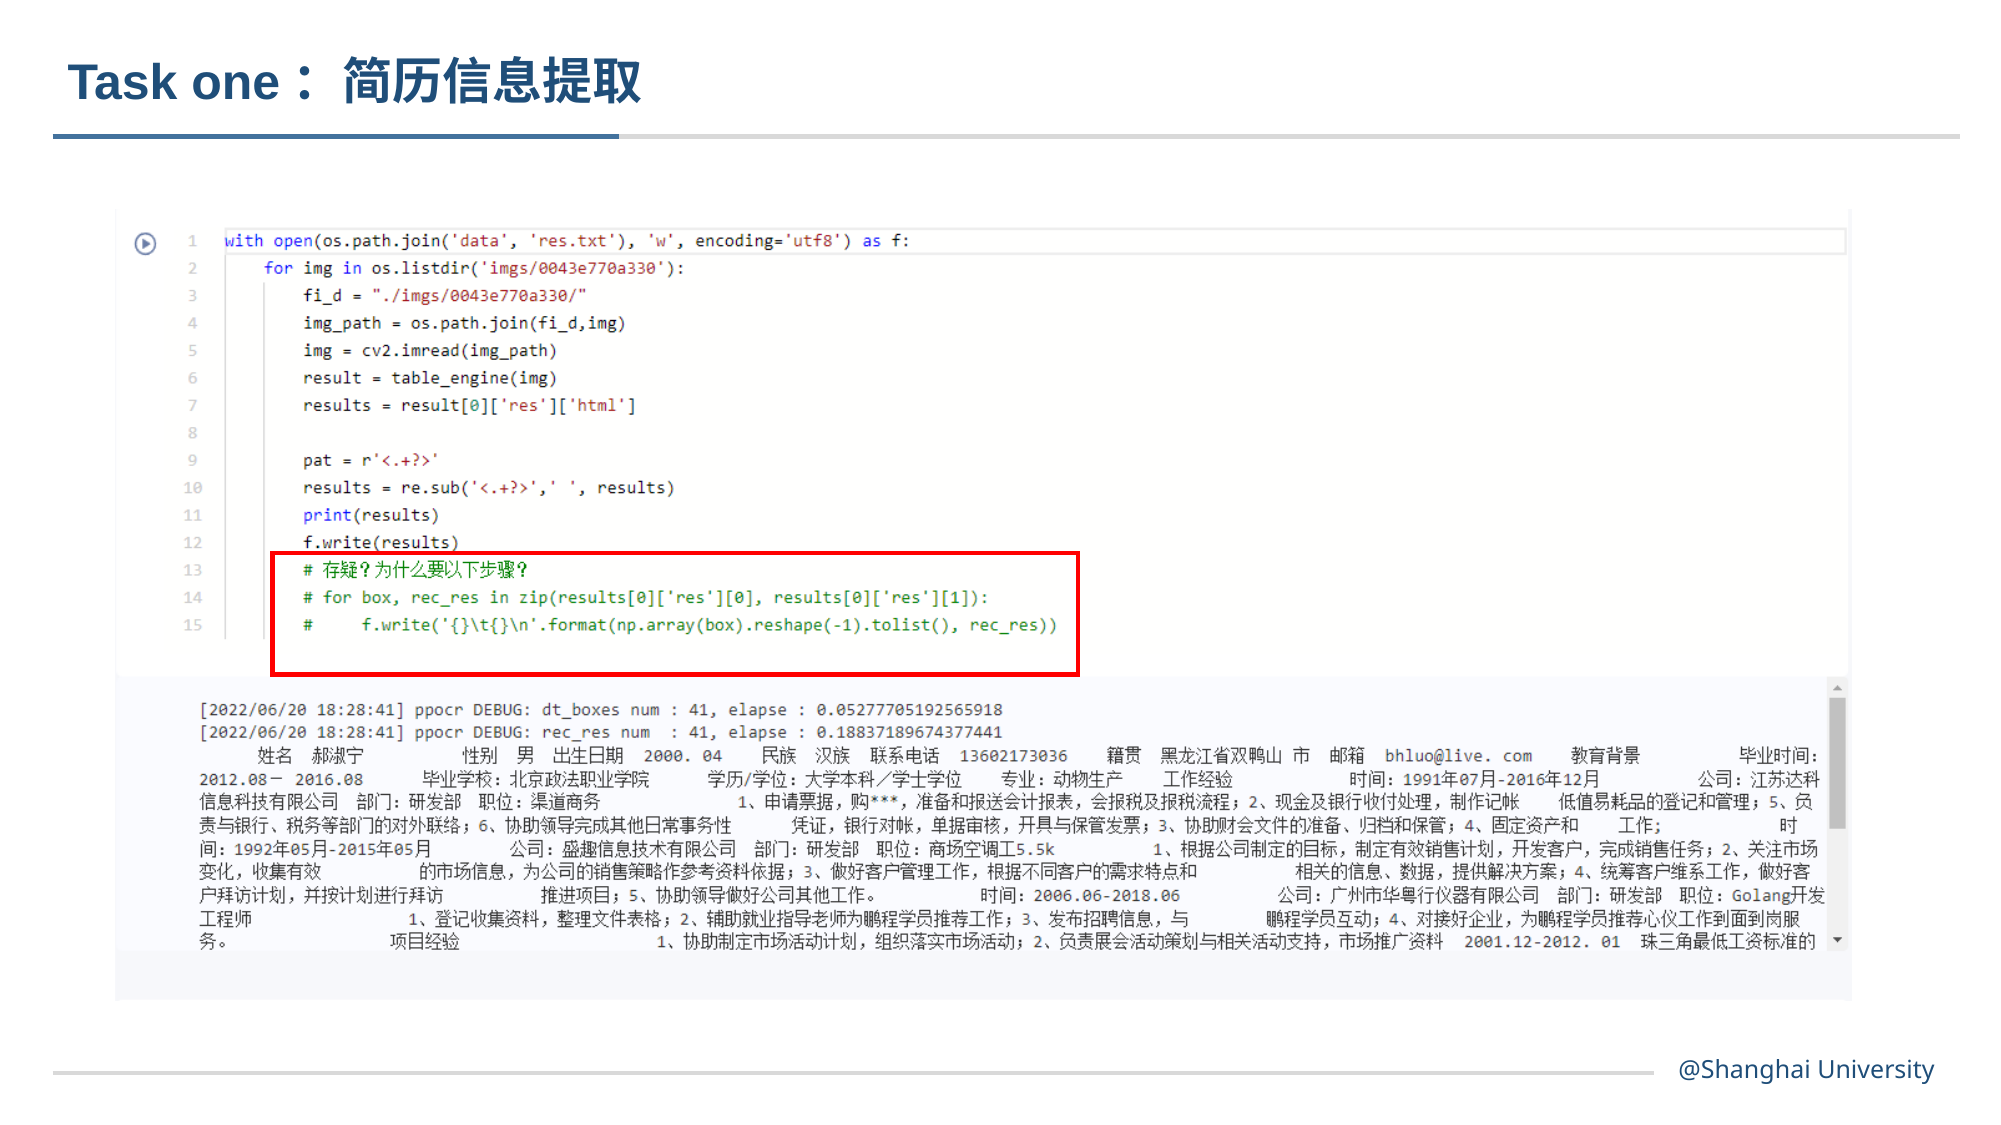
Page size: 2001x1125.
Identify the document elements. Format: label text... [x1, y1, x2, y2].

text_box Task one：简历信息提取 [52, 41, 777, 117]
picture [115, 209, 1852, 1001]
text_box @Shanghai University [1663, 1045, 2000, 1091]
